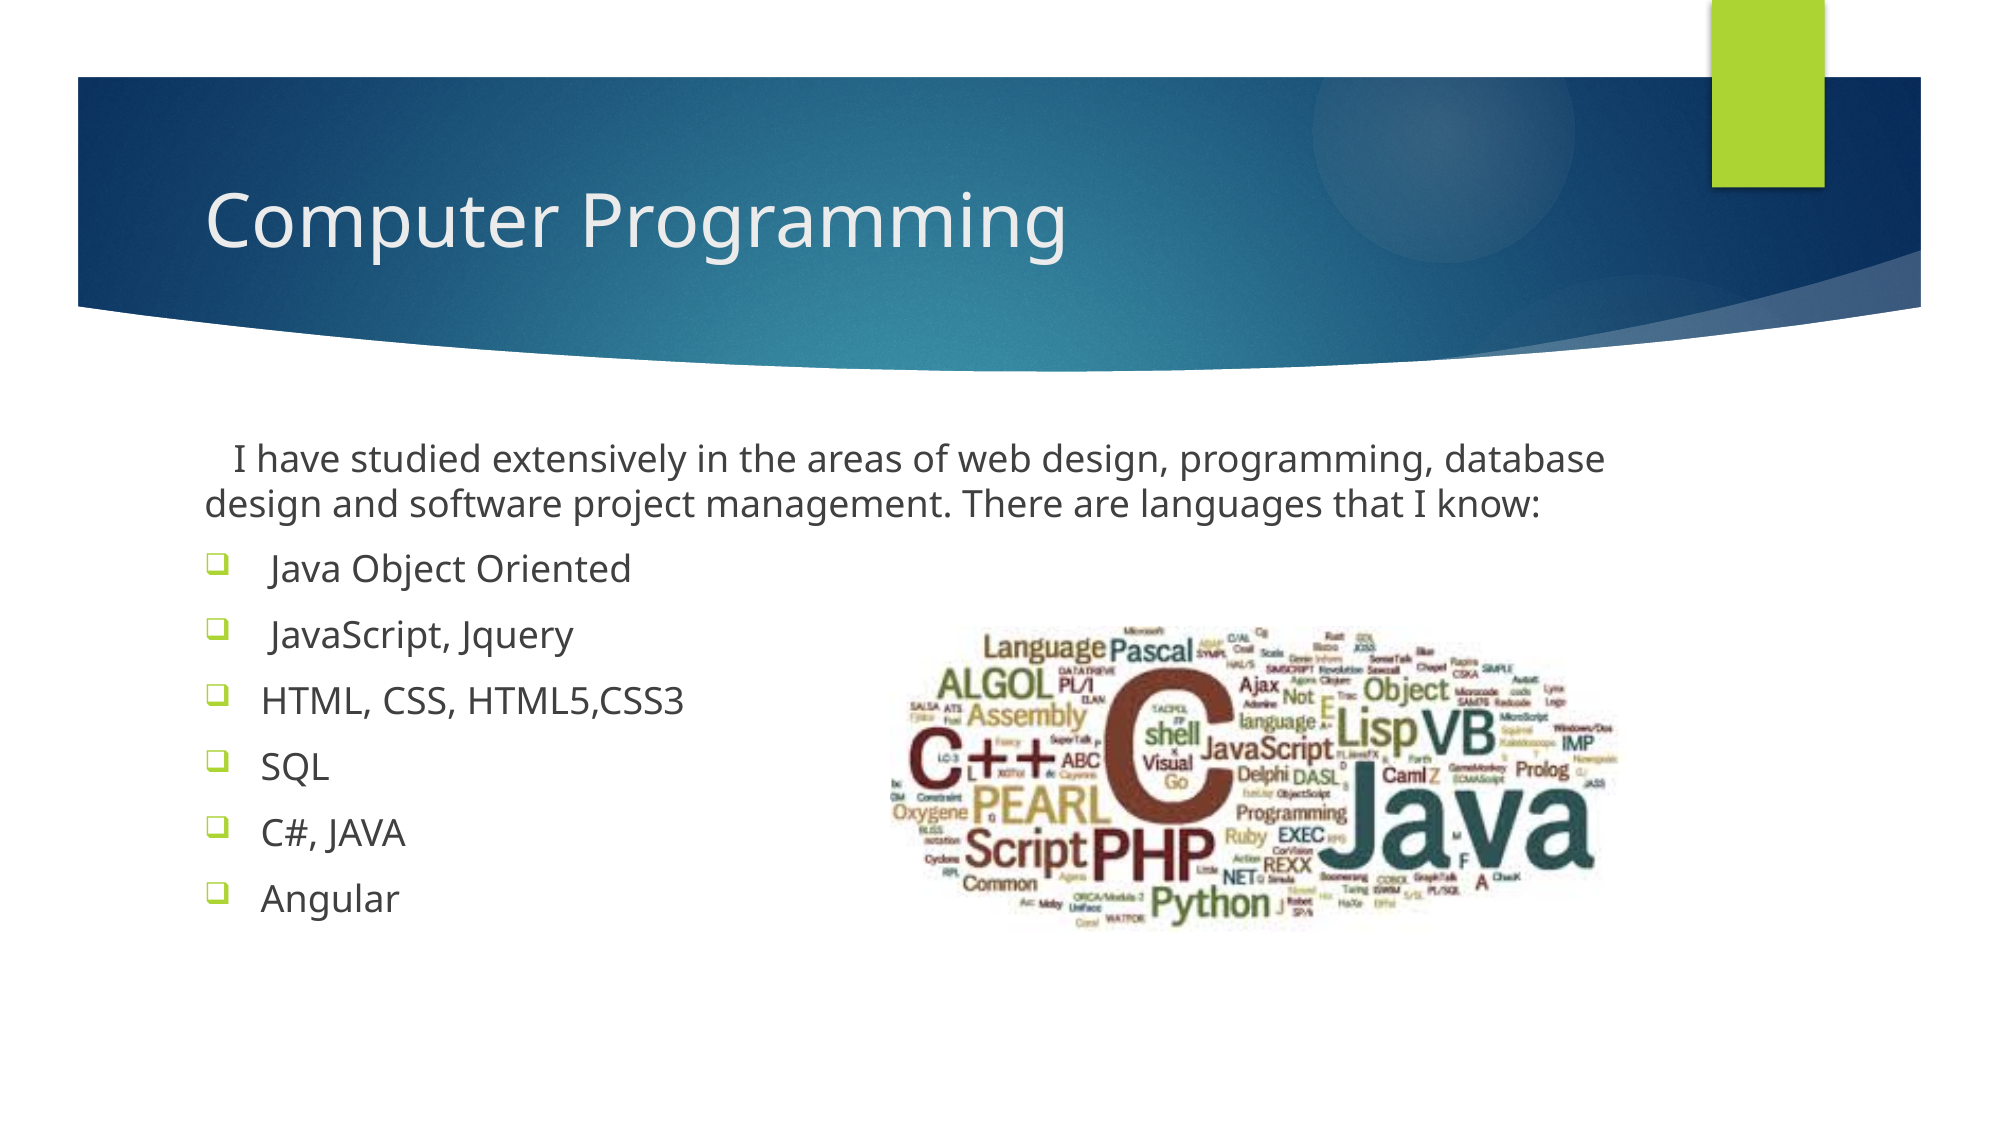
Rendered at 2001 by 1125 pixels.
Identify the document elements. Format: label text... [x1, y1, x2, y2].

list I have studied extensively in the areas of web design, programming, database design and software project management. There are languages that I know: Java Object Oriented JavaScript, Jquery HTML, CSS, HTML5,CSS3 SQL C#, JAVA Angular [189, 427, 1627, 988]
picture [889, 626, 1627, 934]
title Computer Programming [189, 159, 1627, 276]
